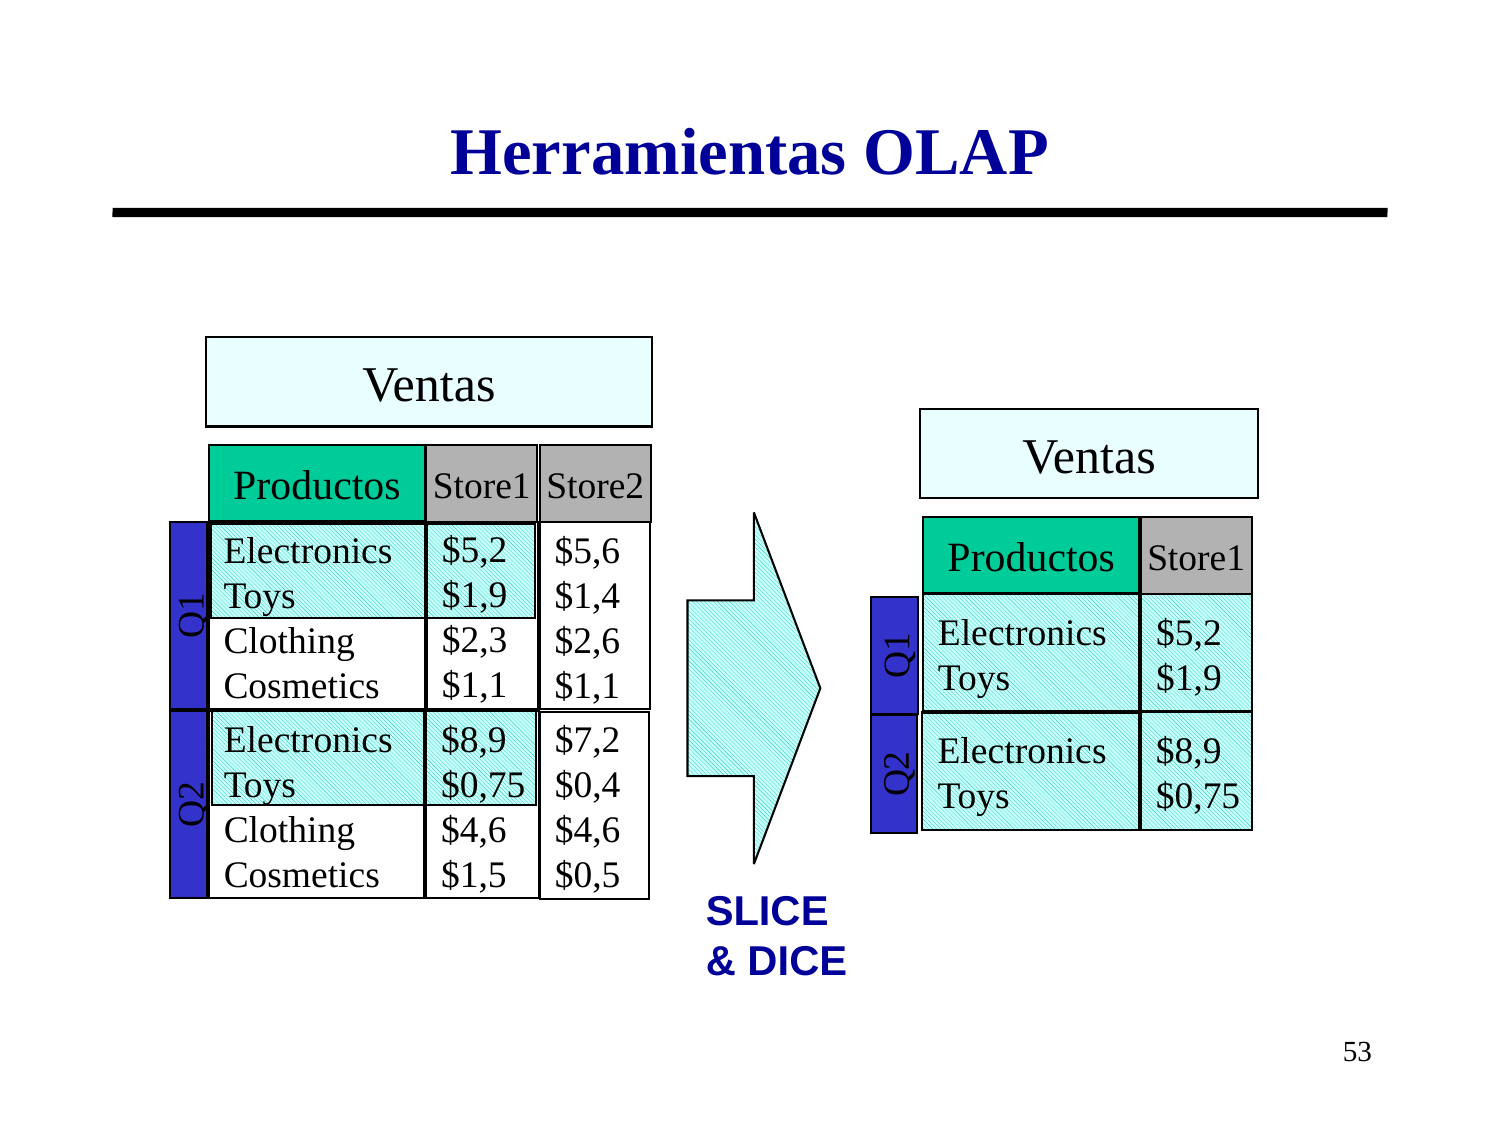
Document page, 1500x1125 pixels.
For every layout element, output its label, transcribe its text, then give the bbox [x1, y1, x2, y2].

slide_number 53 [1074, 1024, 1388, 1101]
text_box Electronics Toys [922, 712, 1139, 831]
text_box $5,2 $1,9 [1141, 593, 1253, 712]
text_box $8,9 $0,75 $4,6 $1,5 [426, 710, 539, 899]
text_box Electronics Toys Clothing Cosmetics [208, 711, 425, 899]
text_box SLICE & DICE [691, 876, 877, 992]
text_box Ventas [205, 336, 652, 427]
text_box Ventas [920, 408, 1258, 499]
title Herramientas OLAP [112, 99, 1388, 288]
text_box $8,9 $0,75 [1140, 712, 1252, 831]
text_box $7,2 $0,4 $4,6 $0,5 [539, 711, 650, 900]
text_box Q1 [169, 521, 208, 710]
text_box Electronics Toys Clothing Cosmetics [208, 521, 425, 710]
text_box Store2 [539, 444, 651, 521]
text_box Productos [209, 444, 425, 521]
text_box Productos [923, 516, 1139, 593]
text_box Q2 [870, 715, 918, 833]
text_box Store1 [1140, 516, 1252, 594]
text_box Electronics Toys [922, 593, 1140, 712]
text_box [687, 512, 821, 865]
text_box Q1 [871, 596, 918, 714]
text_box $5,2 $1,9 $2,3 $1,1 [426, 522, 538, 710]
text_box $5,6 $1,4 $2,6 $1,1 [539, 521, 651, 710]
text_box Store1 [426, 444, 538, 522]
text_box Q2 [169, 711, 208, 899]
